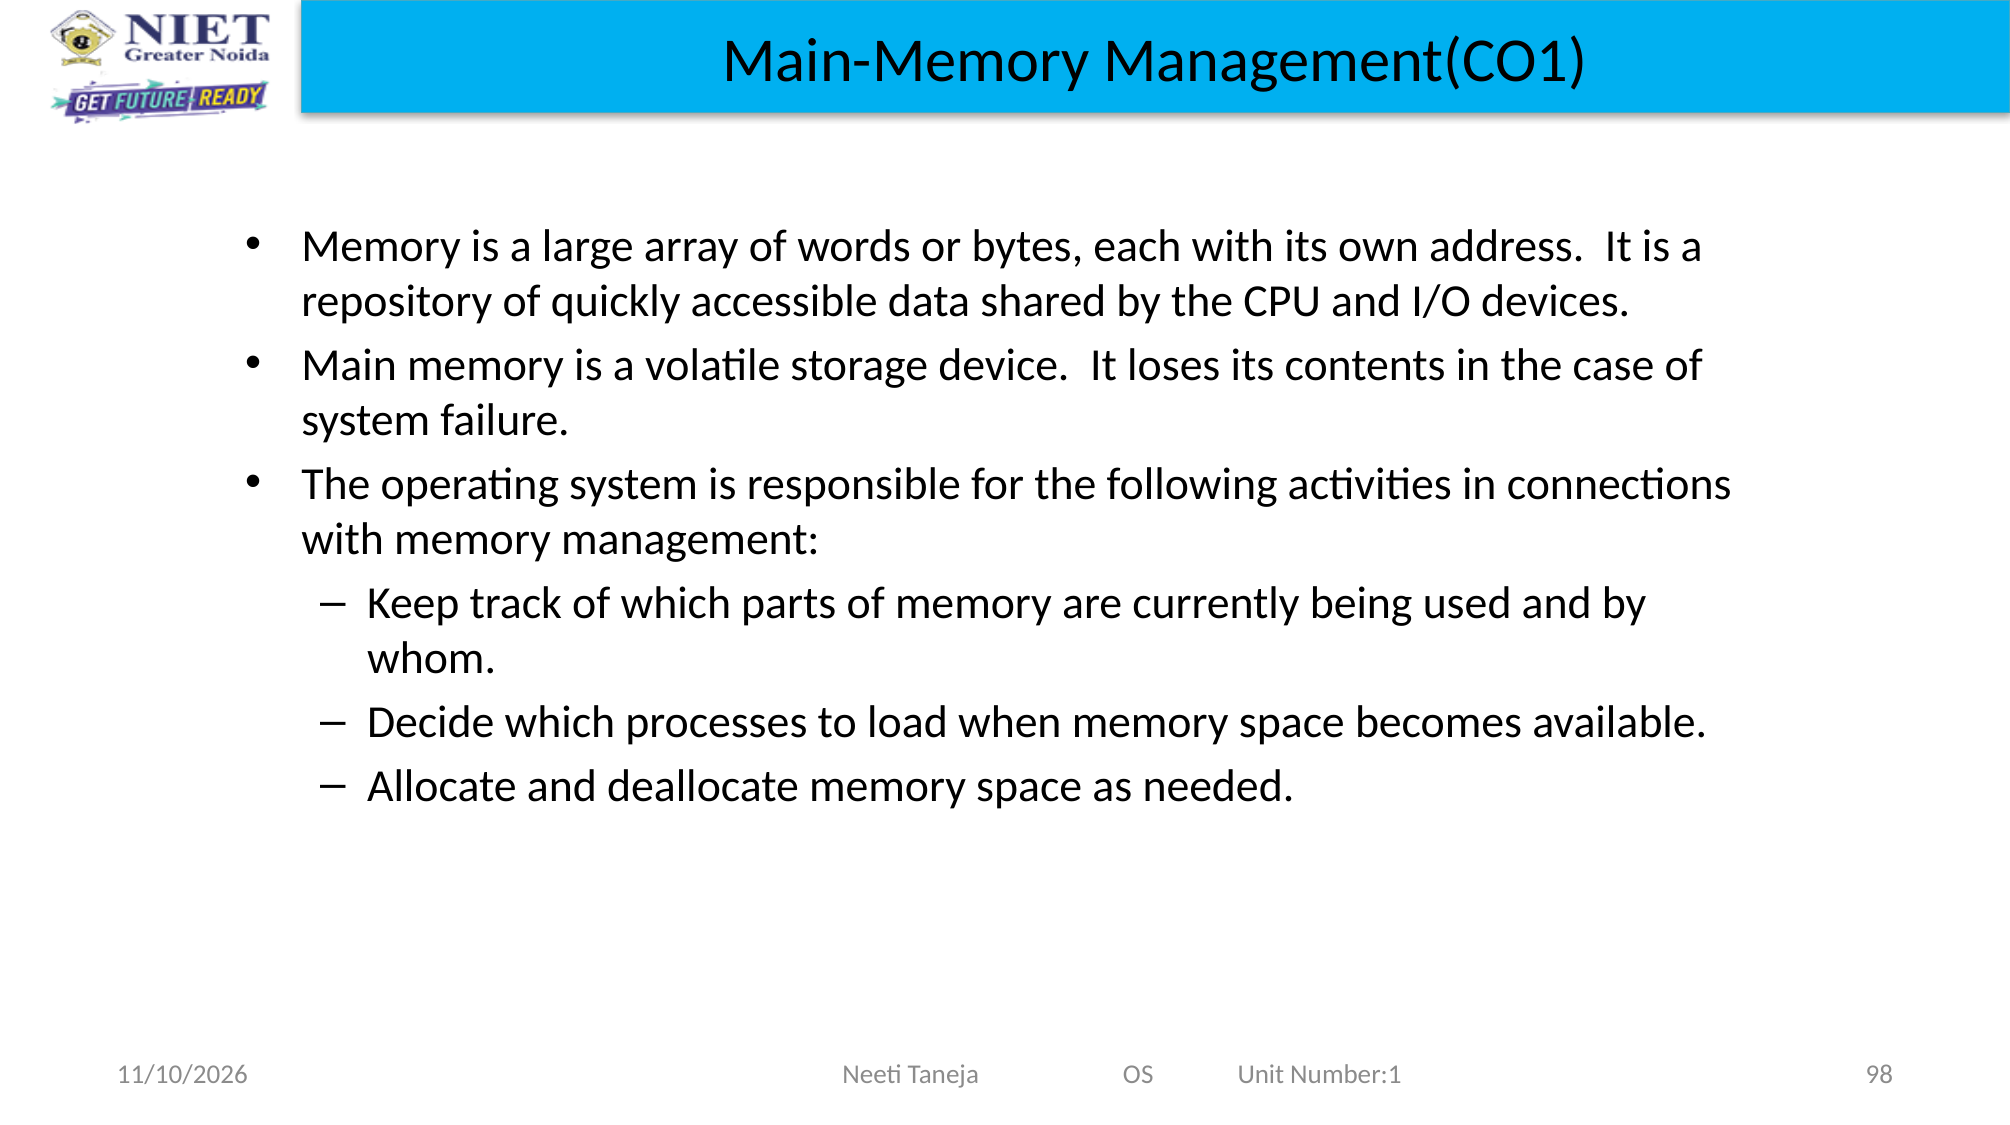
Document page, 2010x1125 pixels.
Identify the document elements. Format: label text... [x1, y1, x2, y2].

text_box Main-Memory Management(CO1) [320, 0, 2010, 113]
text_box Memory is a large array of words or bytes, each with its own address. It is a repository of quickly accessible data shared by the CPU and I/O devices. Main memory is a volatile storage device. It loses its contents in the case of system failure. The operating system is responsible for the following activities in connections with memory management: Keep track of which parts of memory are currently being used and by whom. Decide which processes to load when memory space becomes available. Allocate and deallocate memory space as needed. [230, 208, 1781, 958]
picture [0, 0, 319, 135]
slide_number 98 [1440, 1042, 1910, 1103]
footer Neeti Taneja OS Unit Number:1 [552, 1042, 1440, 1103]
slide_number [100, 1042, 552, 1103]
